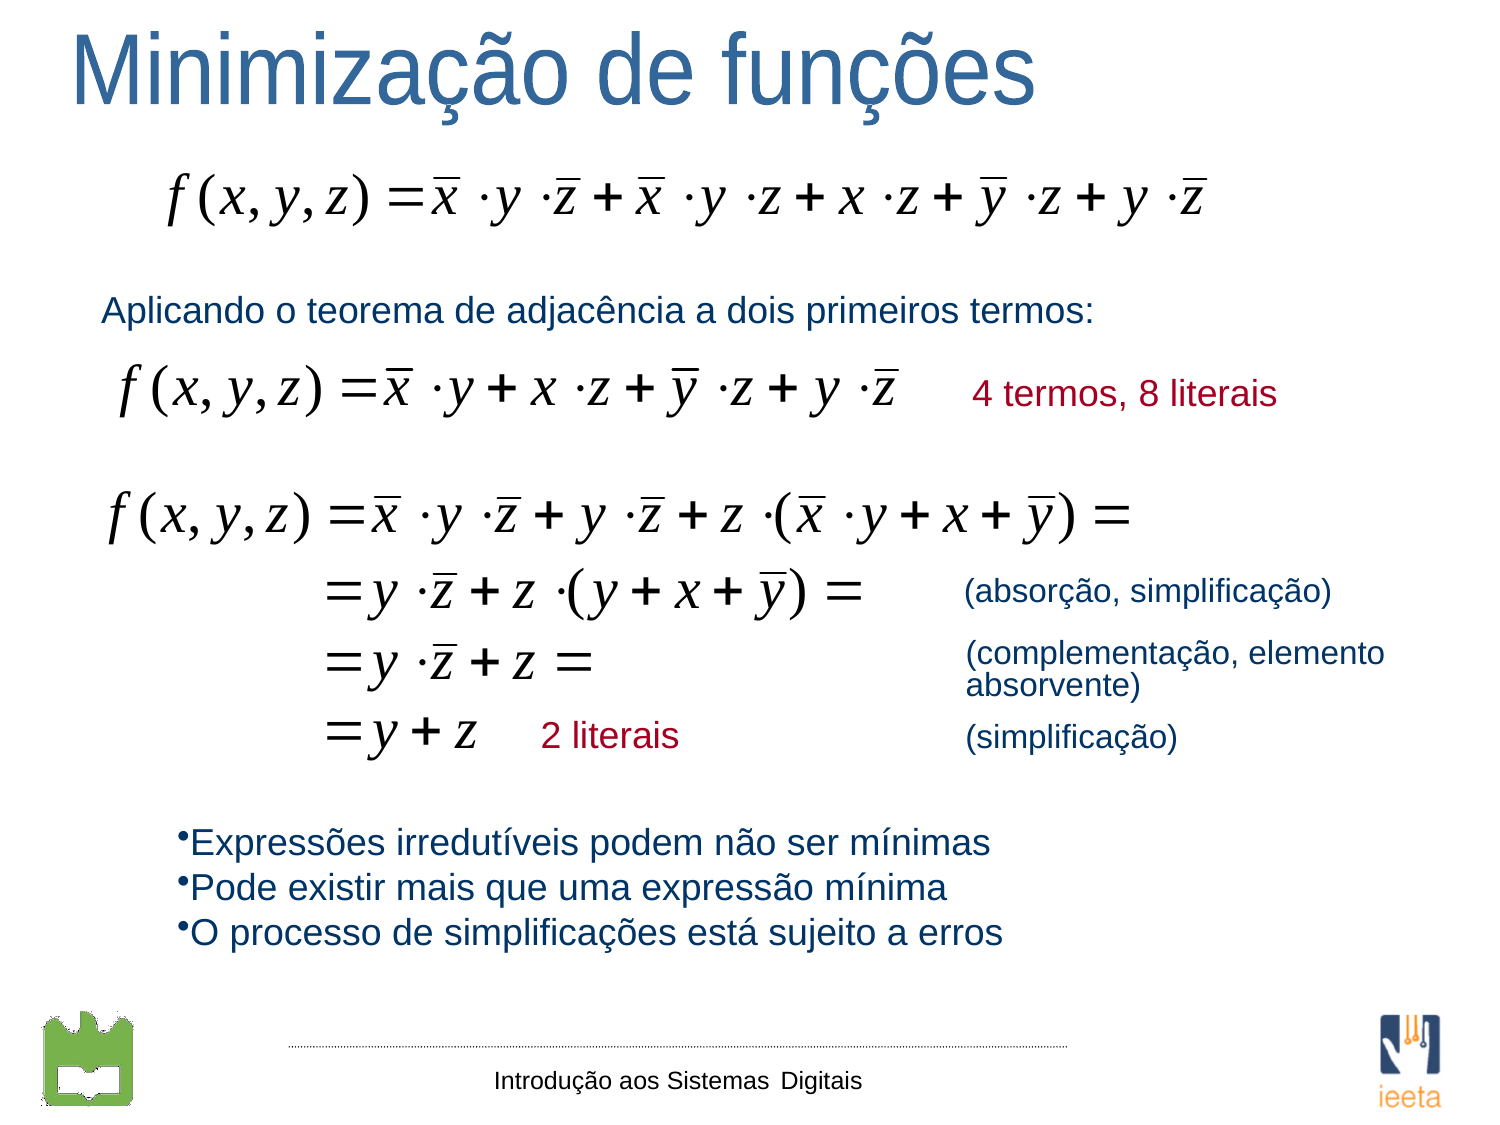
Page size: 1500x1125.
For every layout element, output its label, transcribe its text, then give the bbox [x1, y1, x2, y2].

text_box (absorção, simplificação) [949, 561, 1348, 617]
picture [41, 1011, 134, 1107]
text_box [100, 351, 909, 430]
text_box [312, 555, 865, 634]
text_box 2 literais [525, 703, 695, 764]
text_box (complementação, elemento absorvente) [950, 631, 1412, 711]
picture [1376, 1011, 1443, 1111]
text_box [147, 160, 1217, 239]
text_box Aplicando o teorema de adjacência a dois primeiros termos: [86, 278, 1110, 339]
text_box Expressões irredutíveis podem não ser mínimas Pode existir mais que uma expressão mínima O processo de simplificações está sujeito a erros [82, 810, 1019, 961]
text_box 4 termos, 8 literais [957, 361, 1294, 422]
text_box (simplificação) [950, 707, 1194, 763]
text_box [312, 631, 594, 705]
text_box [88, 479, 1134, 558]
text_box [312, 704, 493, 773]
